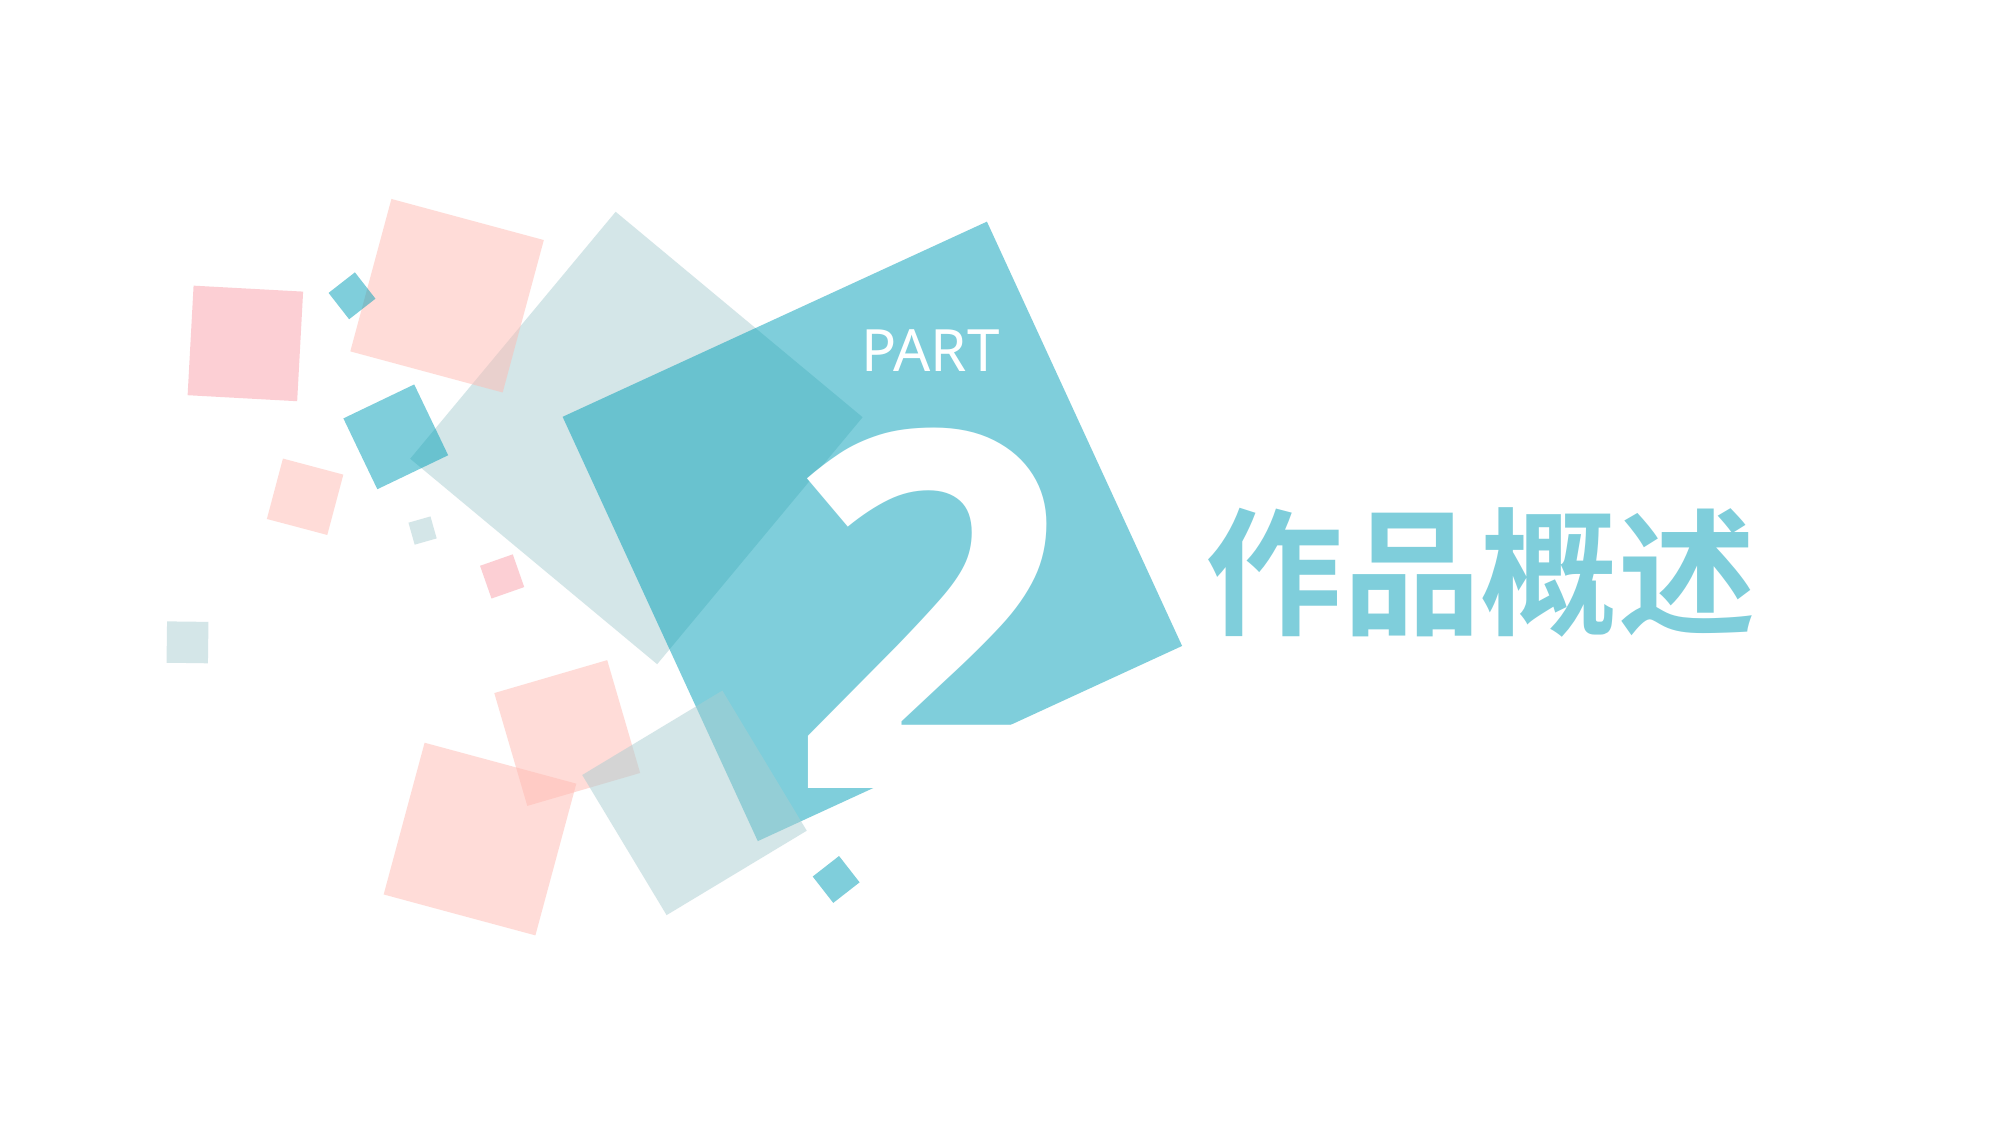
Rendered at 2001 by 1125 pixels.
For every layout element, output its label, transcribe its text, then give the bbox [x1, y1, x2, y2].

text_box 作品概述 [1191, 479, 1771, 660]
text_box 2 [773, 283, 1088, 896]
text_box PART [846, 305, 1015, 391]
